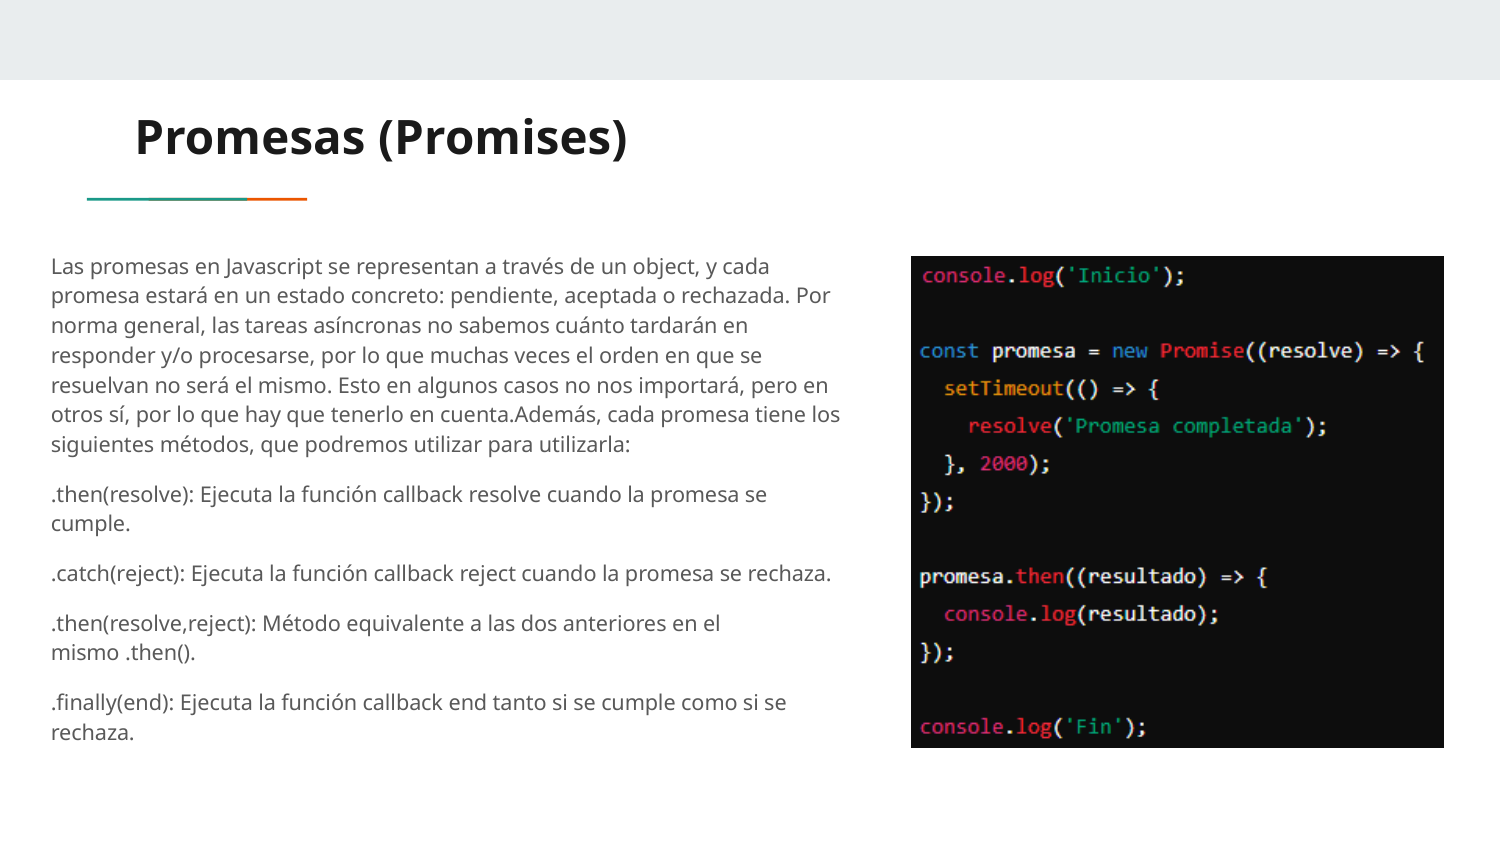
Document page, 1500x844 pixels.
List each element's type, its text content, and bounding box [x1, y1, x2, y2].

list Las promesas en Javascript se representan a través de un object, y cada promesa estará en un estado concreto: pendiente, aceptada o rechazada. Por norma general, las tareas asíncronas no sabemos cuánto tardarán en responder y/o procesarse, por lo que muchas veces el orden en que se resuelvan no será el mismo. Esto en algunos casos no nos importará, pero en otros sí, por lo que hay que tenerlo en cuenta.Además, cada promesa tiene los siguientes métodos, que podremos utilizar para utilizarla: .then(resolve): Ejecuta la función callback resolve cuando la promesa se cumple. .catch(reject): Ejecuta la función callback reject cuando la promesa se rechaza. .then(resolve,reject): Método equivalente a las dos anteriores en el mismo .then(). .finally(end): Ejecuta la función callback end tanto si se cumple como si se rechaza. [35, 233, 857, 789]
title Promesas (Promises) [119, 91, 1381, 180]
picture [910, 256, 1445, 748]
